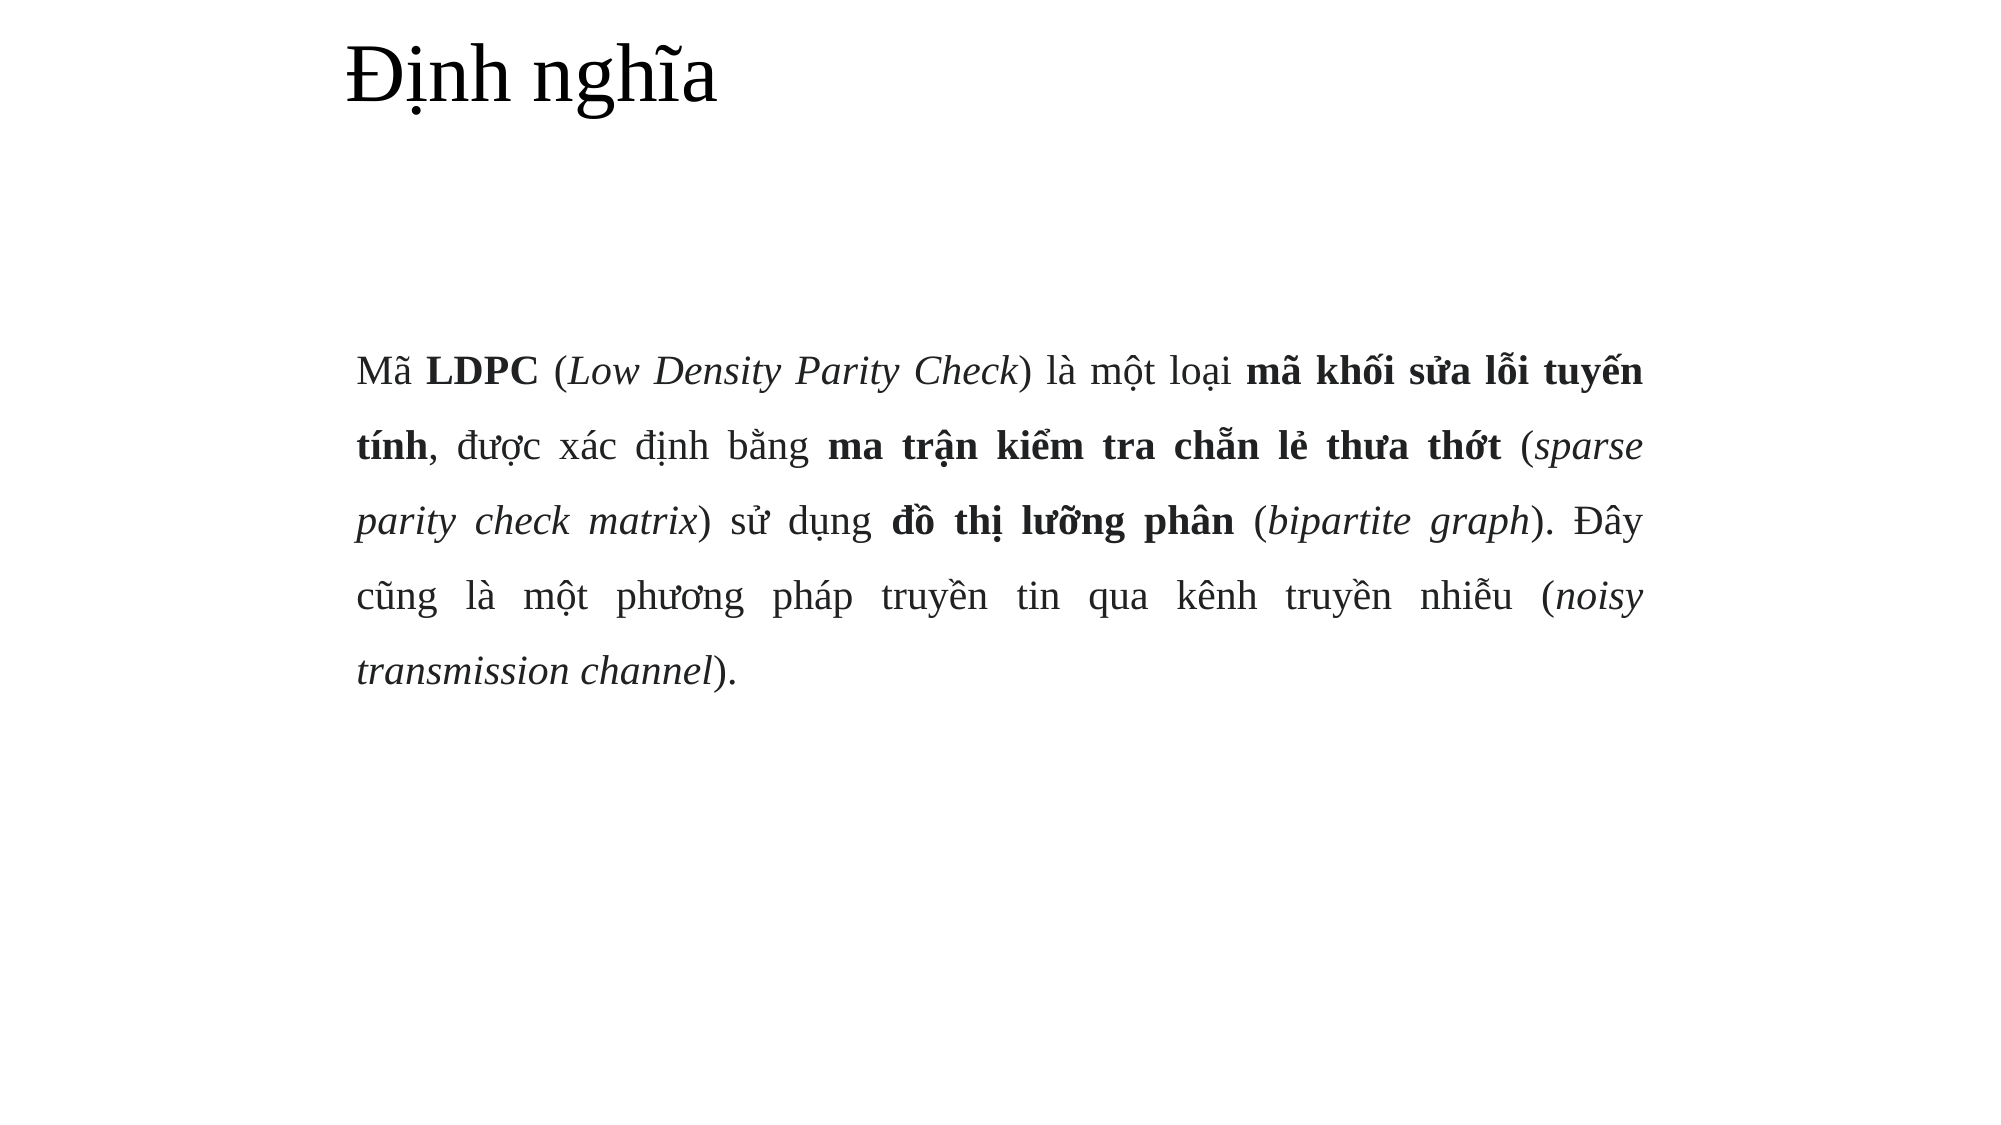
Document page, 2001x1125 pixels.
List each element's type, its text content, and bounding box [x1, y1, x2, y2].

text_box Mã LDPC (Low Density Parity Check) là một loại mã khối sửa lỗi tuyến tính, được xác định bằng ma trận kiểm tra chẵn lẻ thưa thớt (sparse parity check matrix) sử dụng đồ thị lưỡng phân (bipartite graph). Đây cũng là một phương pháp truyền tin qua kênh truyền nhiễu (noisy transmission channel). [341, 310, 1659, 700]
title Định nghĩa [330, 0, 1647, 183]
